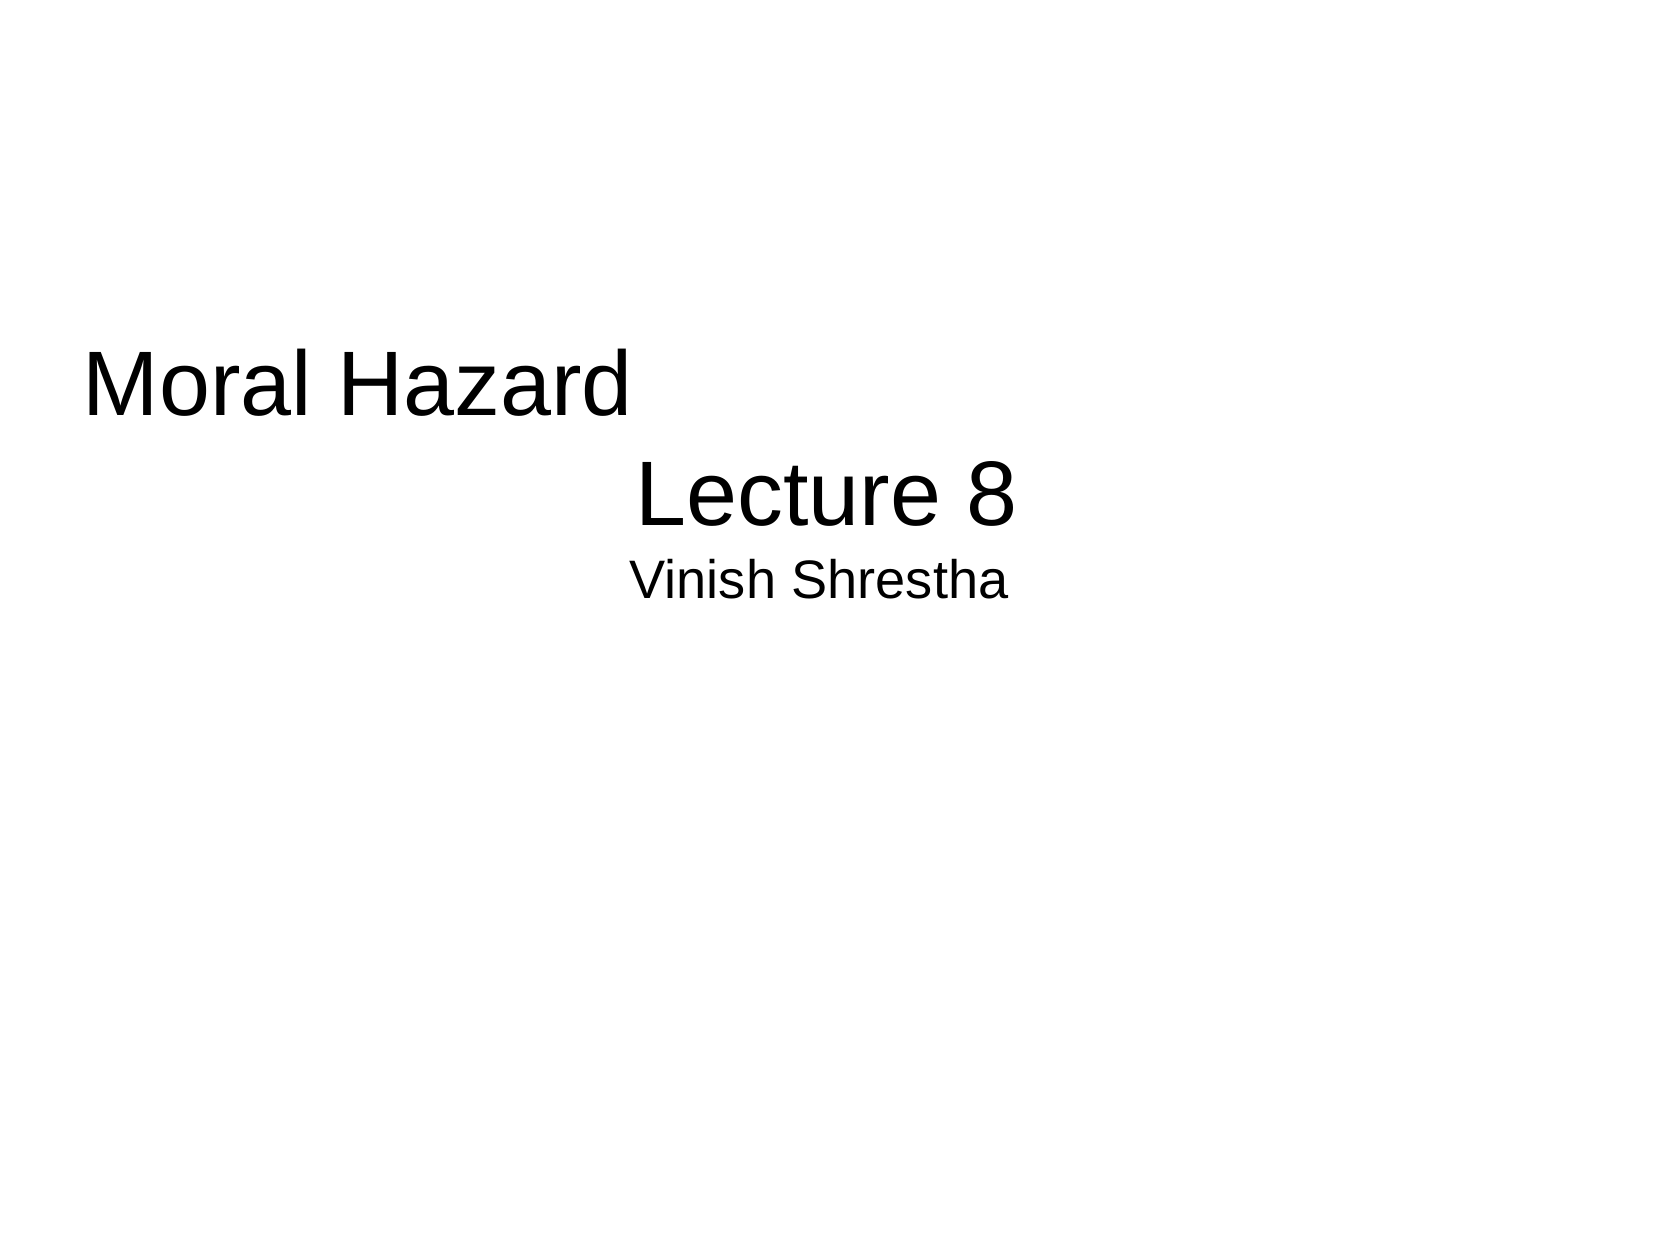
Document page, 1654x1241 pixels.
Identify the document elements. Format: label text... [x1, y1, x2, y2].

text_box Moral Hazard Lecture 8 Vinish Shrestha [82, 257, 1571, 675]
